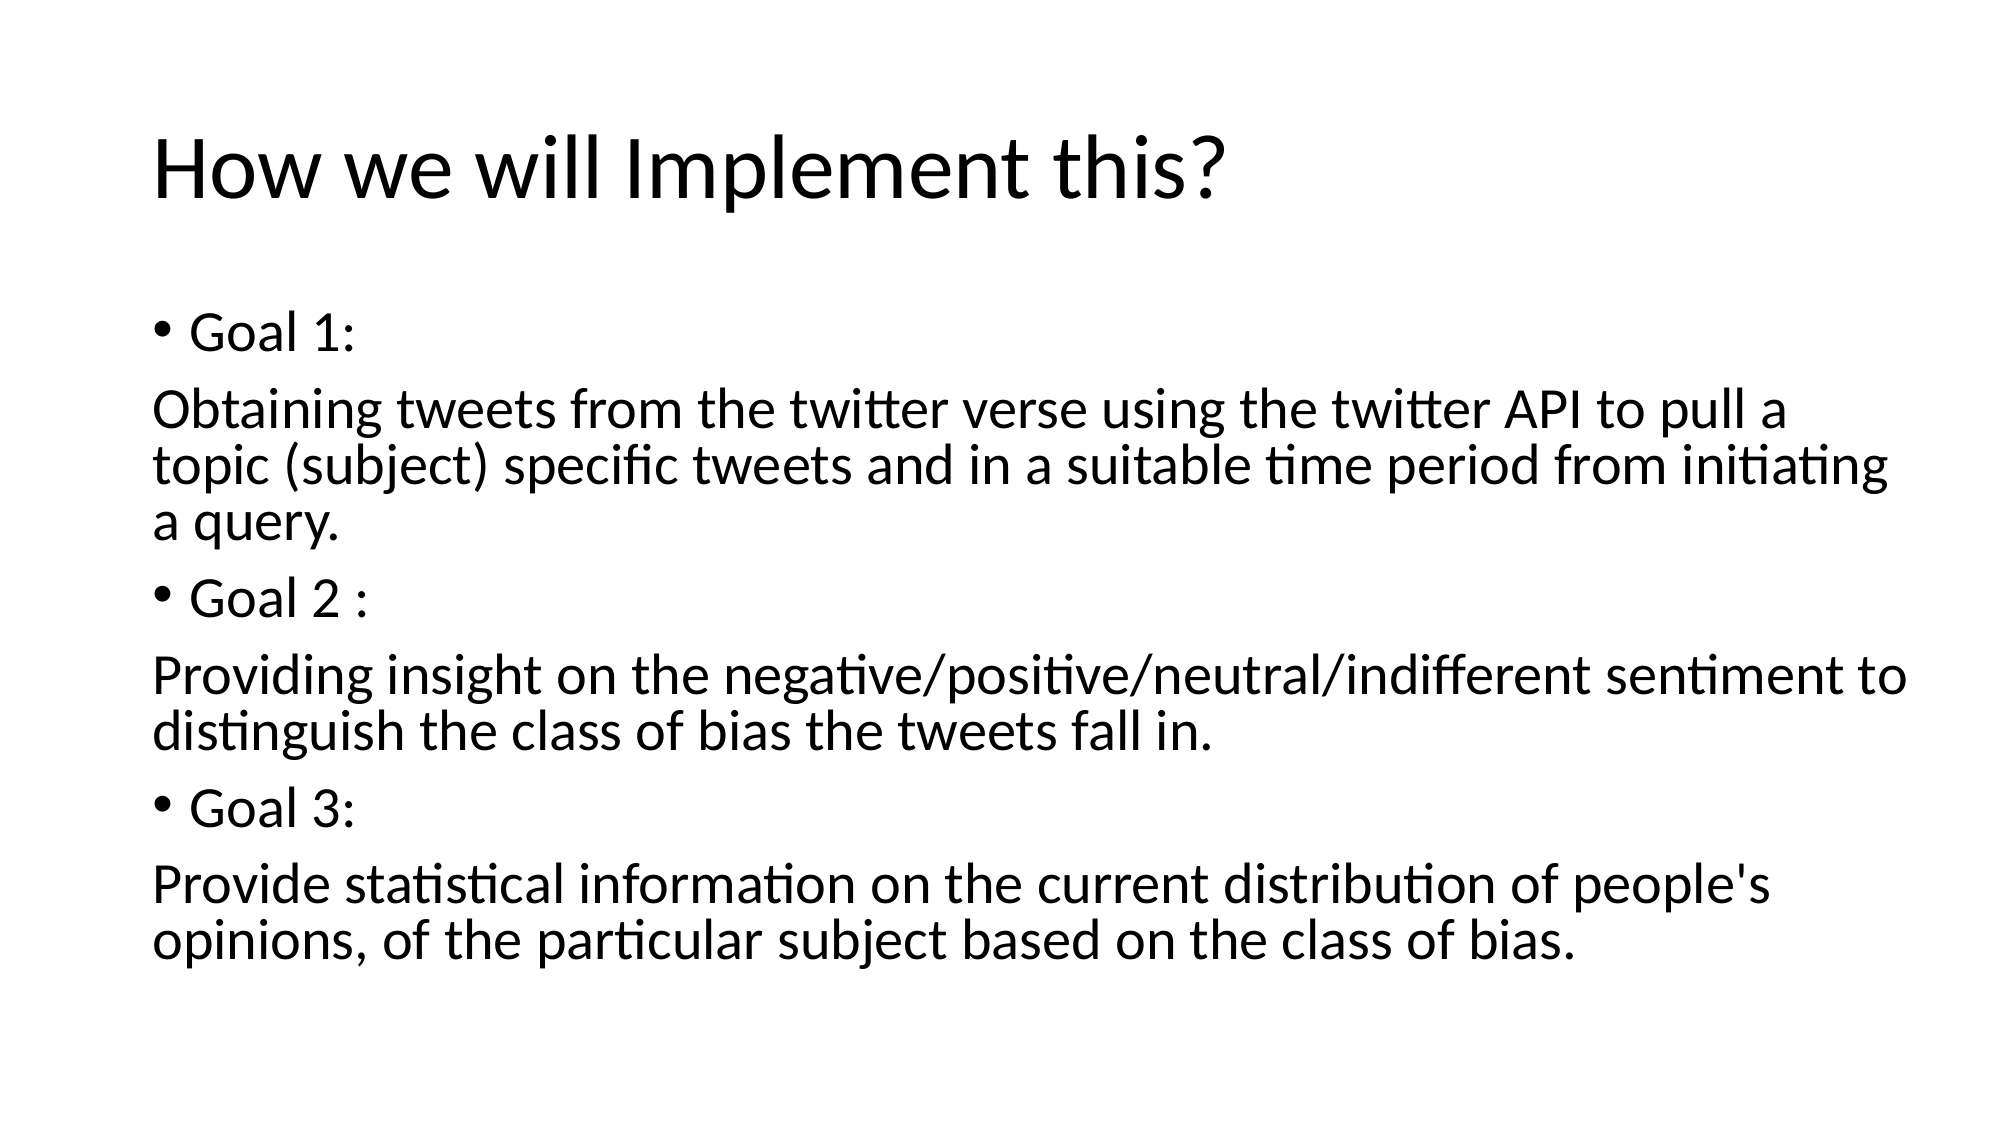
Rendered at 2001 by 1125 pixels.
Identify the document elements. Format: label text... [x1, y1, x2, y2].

title How we will Implement this? [137, 59, 1863, 278]
list Goal 1: Obtaining tweets from the twitter verse using the twitter API to pull a topic (subject) specific tweets and in a suitable time period from initiating a query. Goal 2 : Providing insight on the negative/positive/neutral/indifferent sentiment to distinguish the class of bias the tweets fall in. Goal 3: Provide statistical information on the current distribution of people's opinions, of the particular subject based on the class of bias. [137, 299, 1933, 1014]
